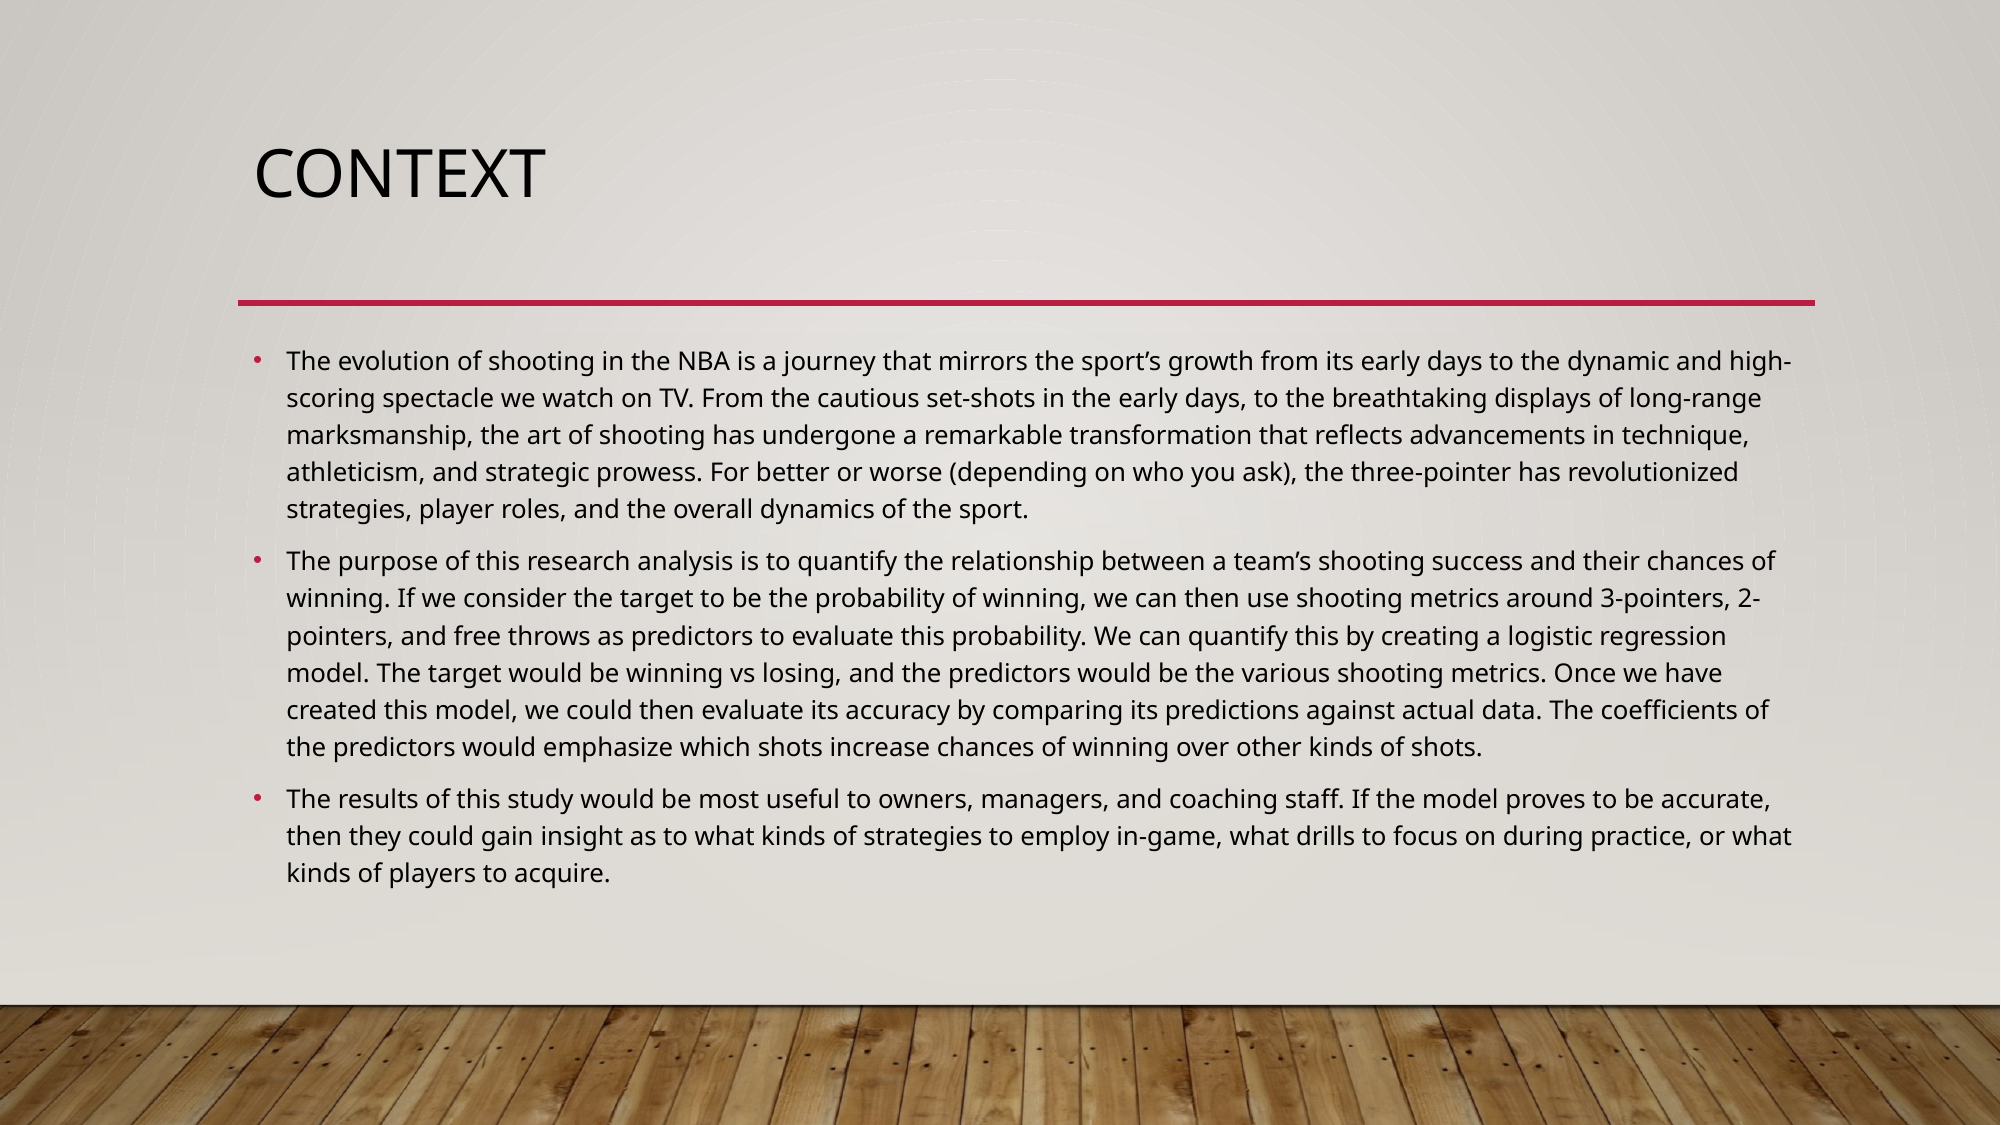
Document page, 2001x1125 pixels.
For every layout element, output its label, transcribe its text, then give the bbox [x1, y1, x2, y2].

title Context [238, 131, 1814, 305]
picture [0, 1005, 2000, 1125]
list The evolution of shooting in the NBA is a journey that mirrors the sport’s growth from its early days to the dynamic and high-scoring spectacle we watch on TV. From the cautious set-shots in the early days, to the breathtaking displays of long-range marksmanship, the art of shooting has undergone a remarkable transformation that reflects advancements in technique, athleticism, and strategic prowess. For better or worse (depending on who you ask), the three-pointer has revolutionized strategies, player roles, and the overall dynamics of the sport. The purpose of this research analysis is to quantify the relationship between a team’s shooting success and their chances of winning. If we consider the target to be the probability of winning, we can then use shooting metrics around 3-pointers, 2-pointers, and free throws as predictors to evaluate this probability. We can quantify this by creating a logistic regression model. The target would be winning vs losing, and the predictors would be the various shooting metrics. Once we have created this model, we could then evaluate its accuracy by comparing its predictions against actual data. The coefficients of the predictors would emphasize which shots increase chances of winning over other kinds of shots. The results of this study would be most useful to owners, managers, and coaching staff. If the model proves to be accurate, then they could gain insight as to what kinds of strategies to employ in-game, what drills to focus on during practice, or what kinds of players to acquire. [238, 330, 1814, 897]
